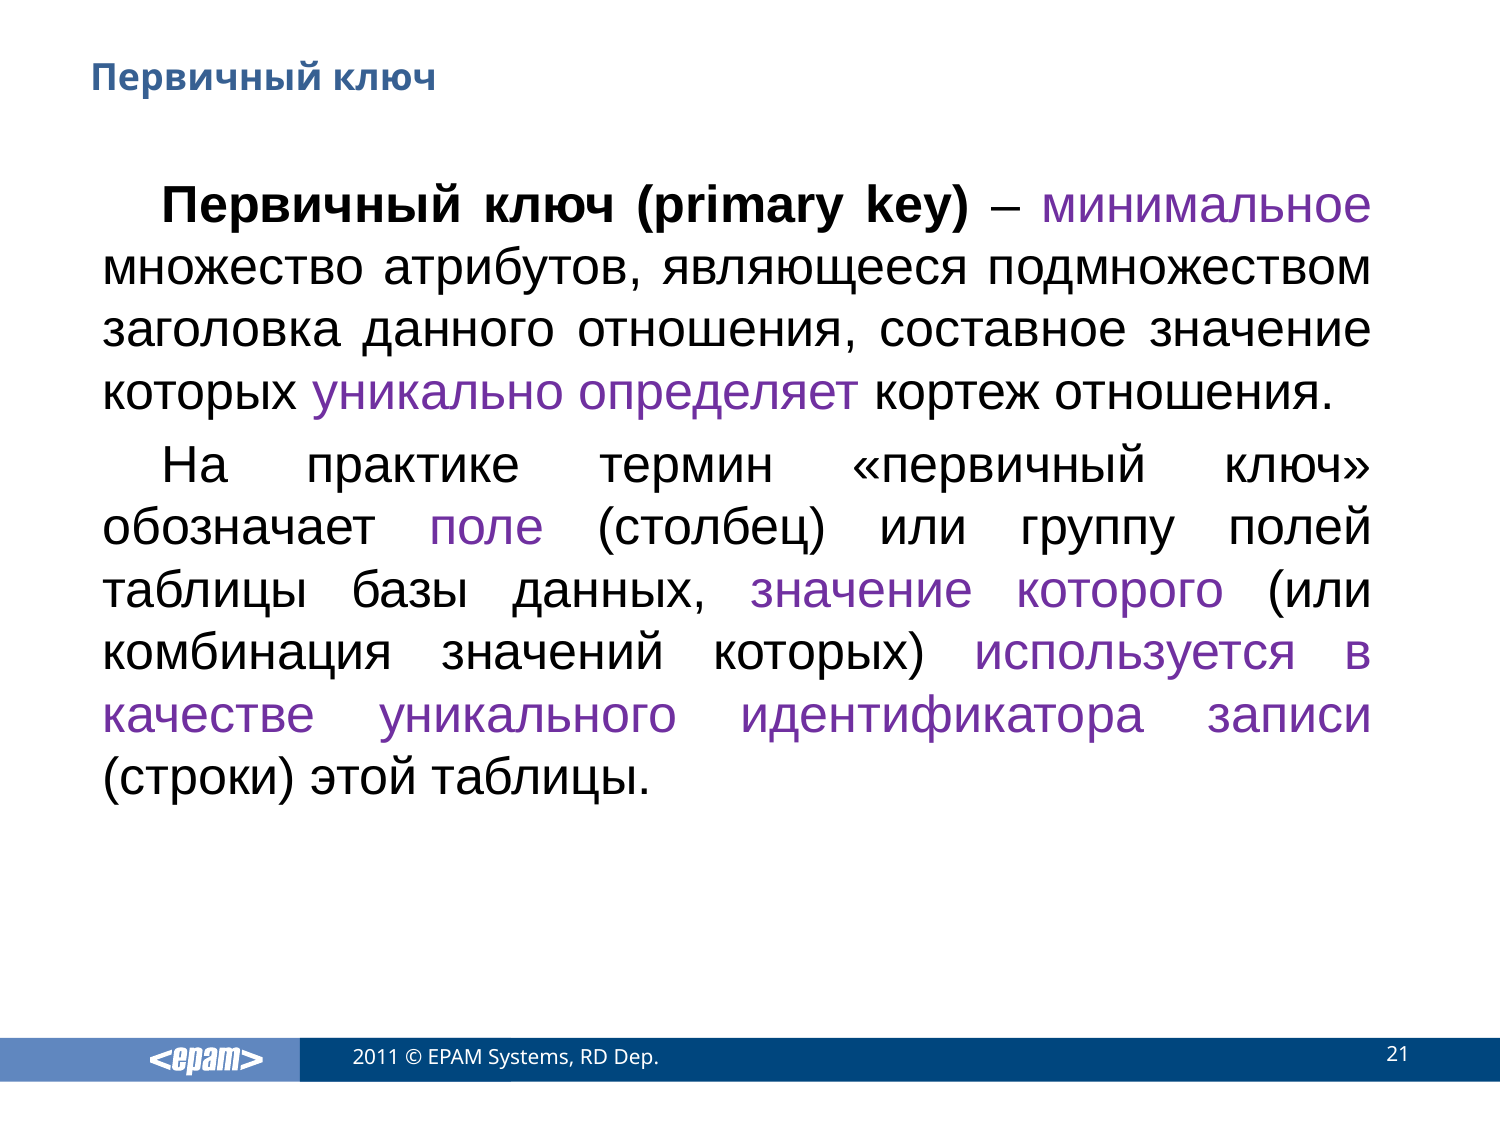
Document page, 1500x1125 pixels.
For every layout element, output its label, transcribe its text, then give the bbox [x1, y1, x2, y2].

list Первичный ключ (primary key) – минимальное множество атрибутов, являющееся подмножеством заголовка данного отношения, составное значение которых уникально определяет кортеж отношения. На практике термин «первичный ключ» обозначает поле (столбец) или группу полей таблицы базы данных, значение которого (или комбинация значений которых) используется в качестве уникального идентификатора записи (строки) этой таблицы. [87, 162, 1388, 825]
title Первичный ключ [75, 45, 1425, 163]
slide_number 21 [1262, 1025, 1425, 1085]
footer 2011 © EPAM Systems, RD Dep. [337, 1028, 738, 1088]
